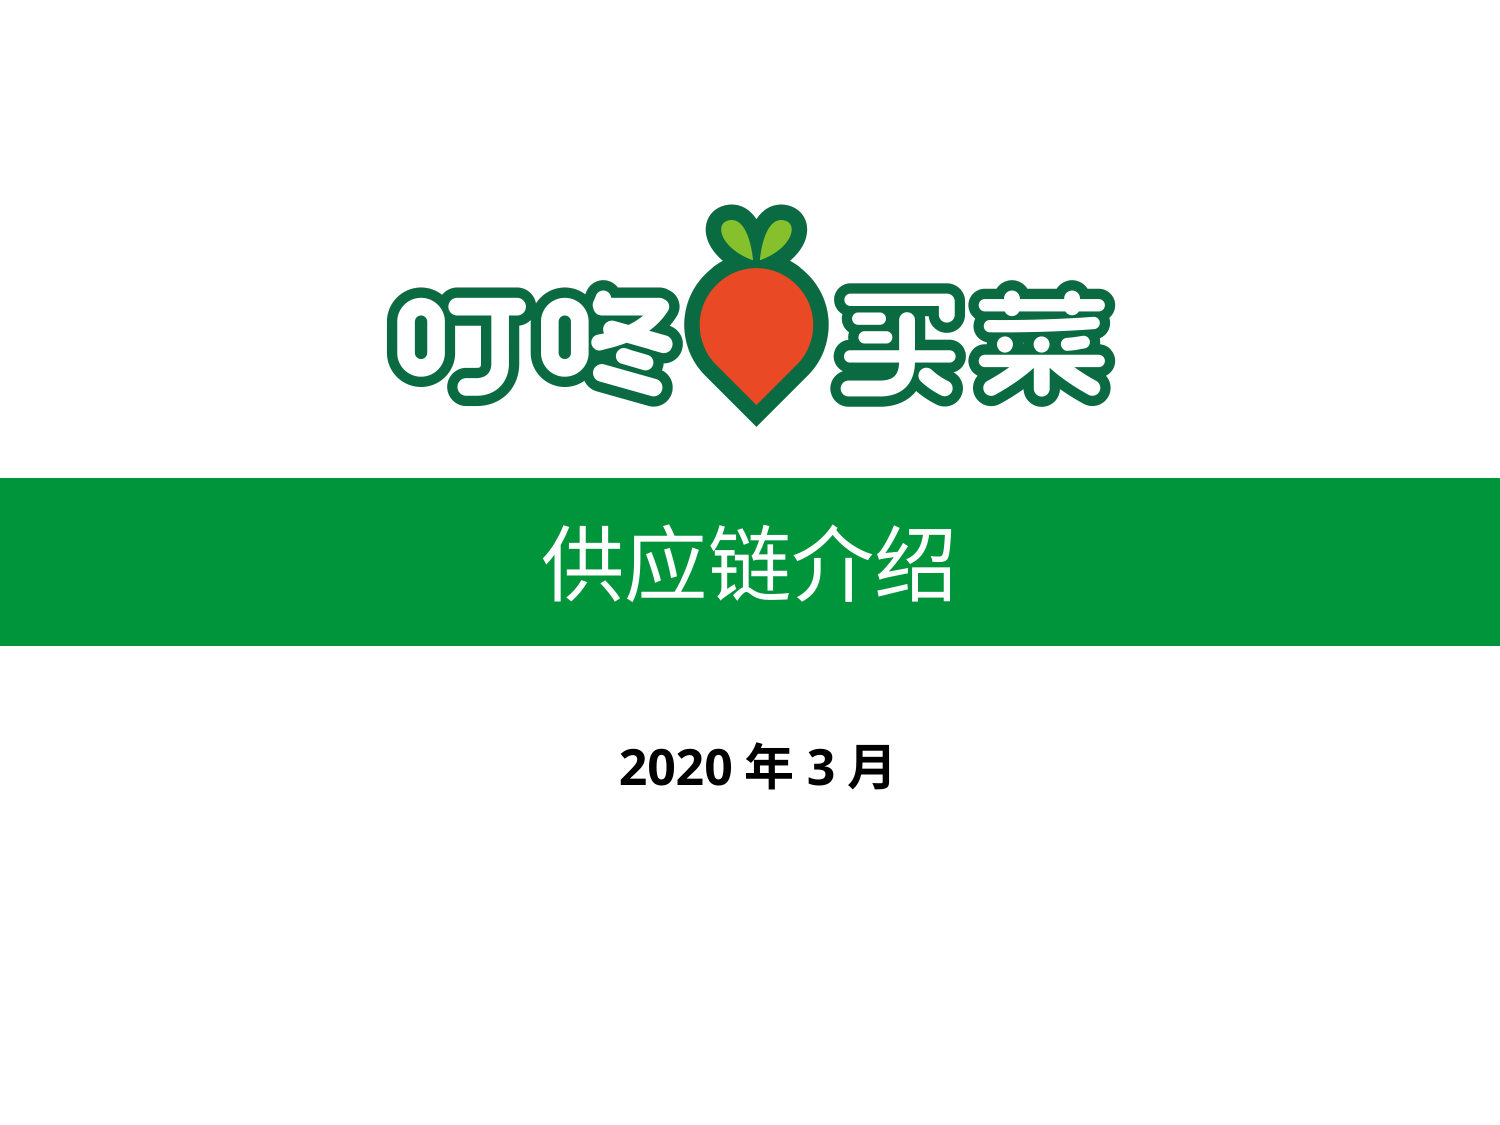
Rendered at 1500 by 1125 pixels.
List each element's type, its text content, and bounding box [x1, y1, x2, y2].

text_box 2020年3月 [552, 728, 1021, 983]
picture [372, 185, 1128, 431]
text_box 供应链介绍 [0, 479, 1500, 646]
